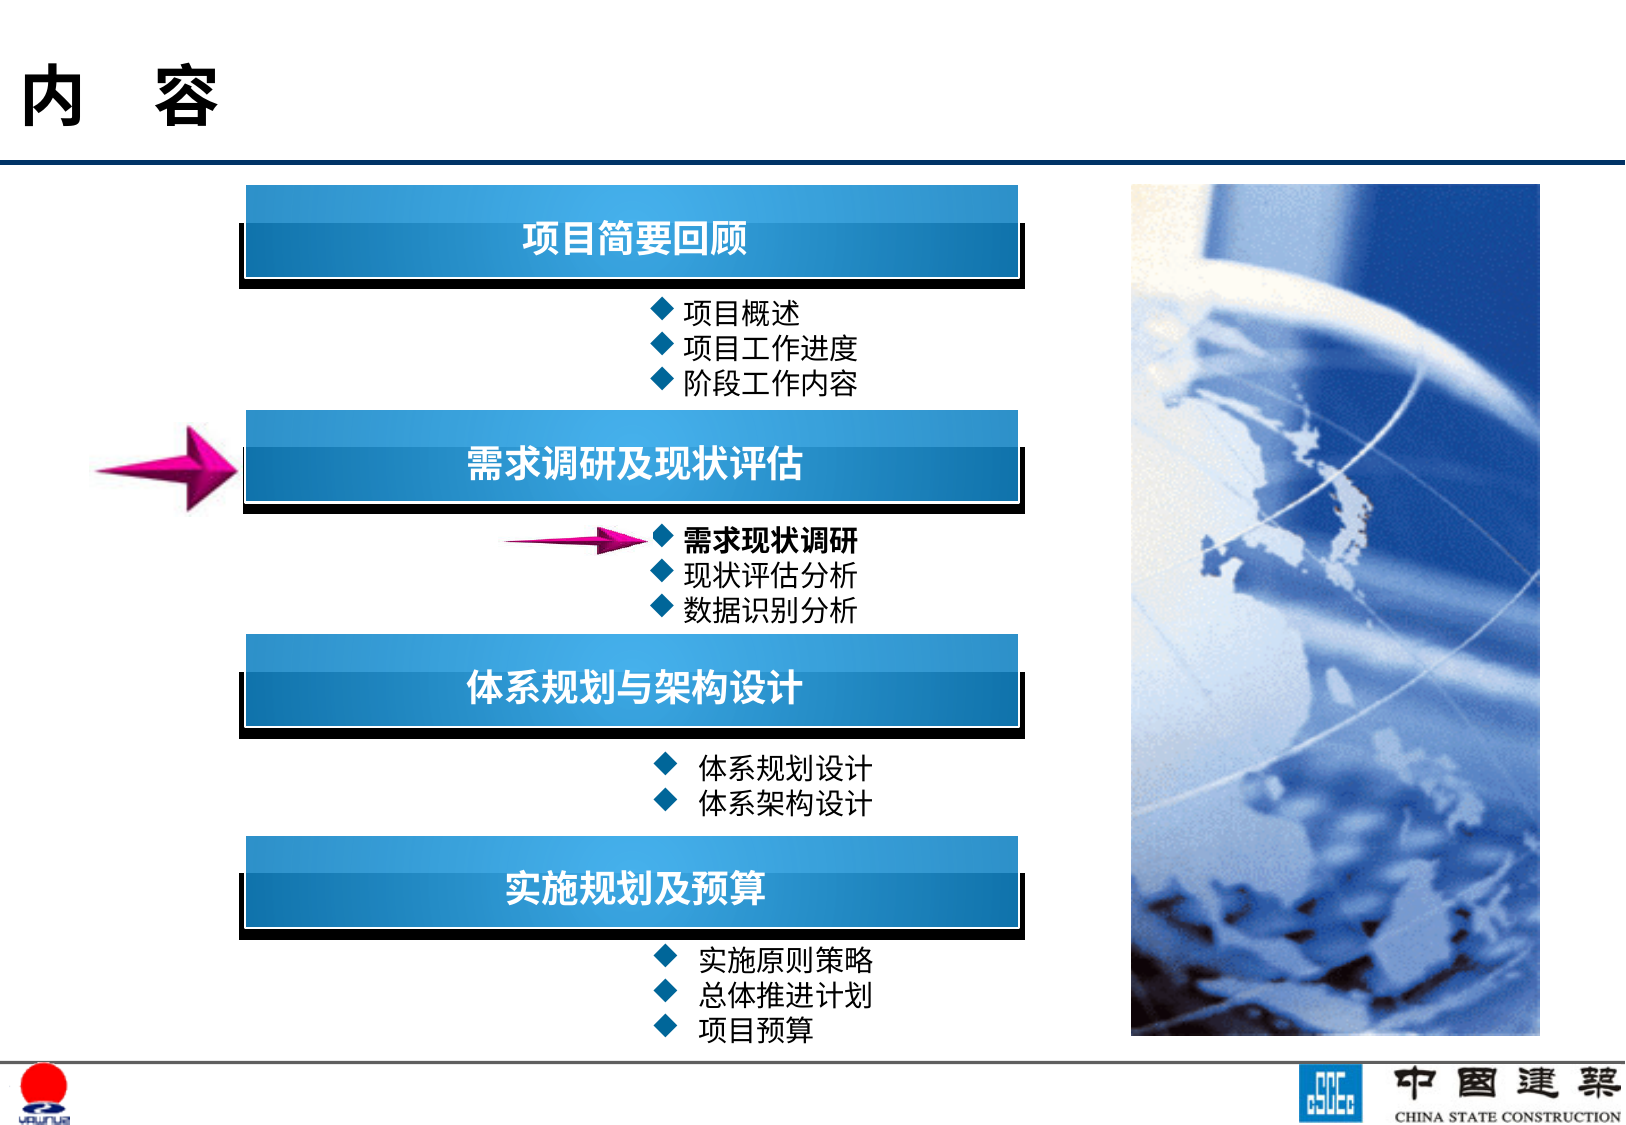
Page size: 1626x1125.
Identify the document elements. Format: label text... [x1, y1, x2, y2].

text_box 需求现状调研 现状评估分析 数据识别分析 [633, 523, 874, 631]
picture [1131, 184, 1542, 1038]
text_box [221, 183, 1049, 291]
text_box 项目概述 项目工作进度 阶段工作内容 [633, 300, 874, 407]
picture [1299, 1064, 1621, 1123]
picture [498, 524, 653, 556]
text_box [221, 408, 1049, 516]
title 内 容 [19, 24, 1333, 163]
picture [9, 1062, 70, 1125]
text_box 体系规划设计 体系架构设计 [636, 749, 889, 828]
picture [88, 421, 243, 517]
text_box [221, 834, 1049, 942]
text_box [221, 633, 1049, 740]
text_box 实施原则策略 总体推进计划 项目预算 [636, 950, 889, 1055]
